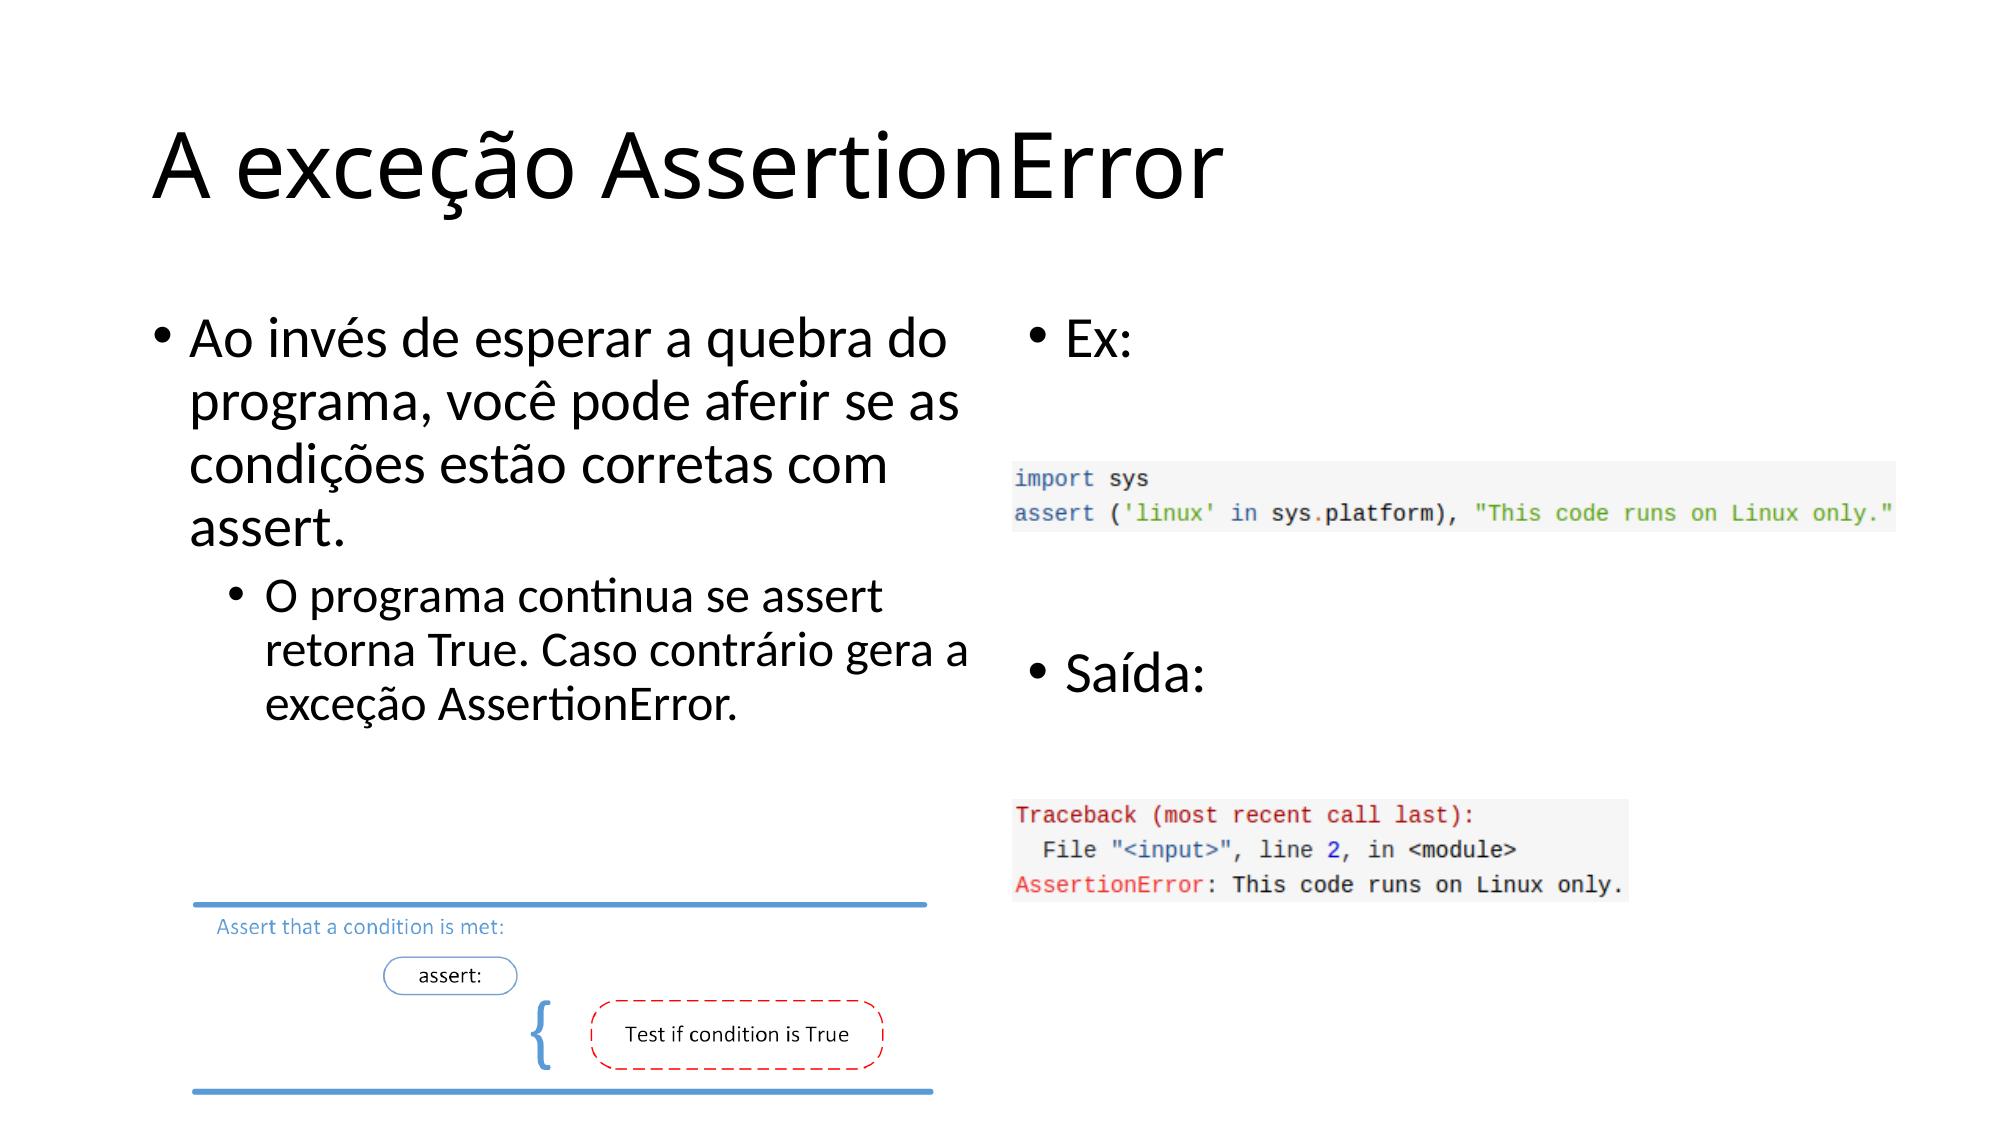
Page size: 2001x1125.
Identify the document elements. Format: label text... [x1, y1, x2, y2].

list Ao invés de esperar a quebra do programa, você pode aferir se as condições estão corretas com assert. O programa continua se assert retorna True. Caso contrário gera a exceção AssertionError. [137, 299, 988, 1014]
picture [1012, 799, 1629, 902]
picture [190, 901, 934, 1121]
list Ex: Saída: [1012, 299, 1863, 461]
title A exceção AssertionError [137, 59, 1863, 278]
picture [1012, 461, 1896, 532]
list Ex: Saída: [1012, 532, 1863, 1014]
